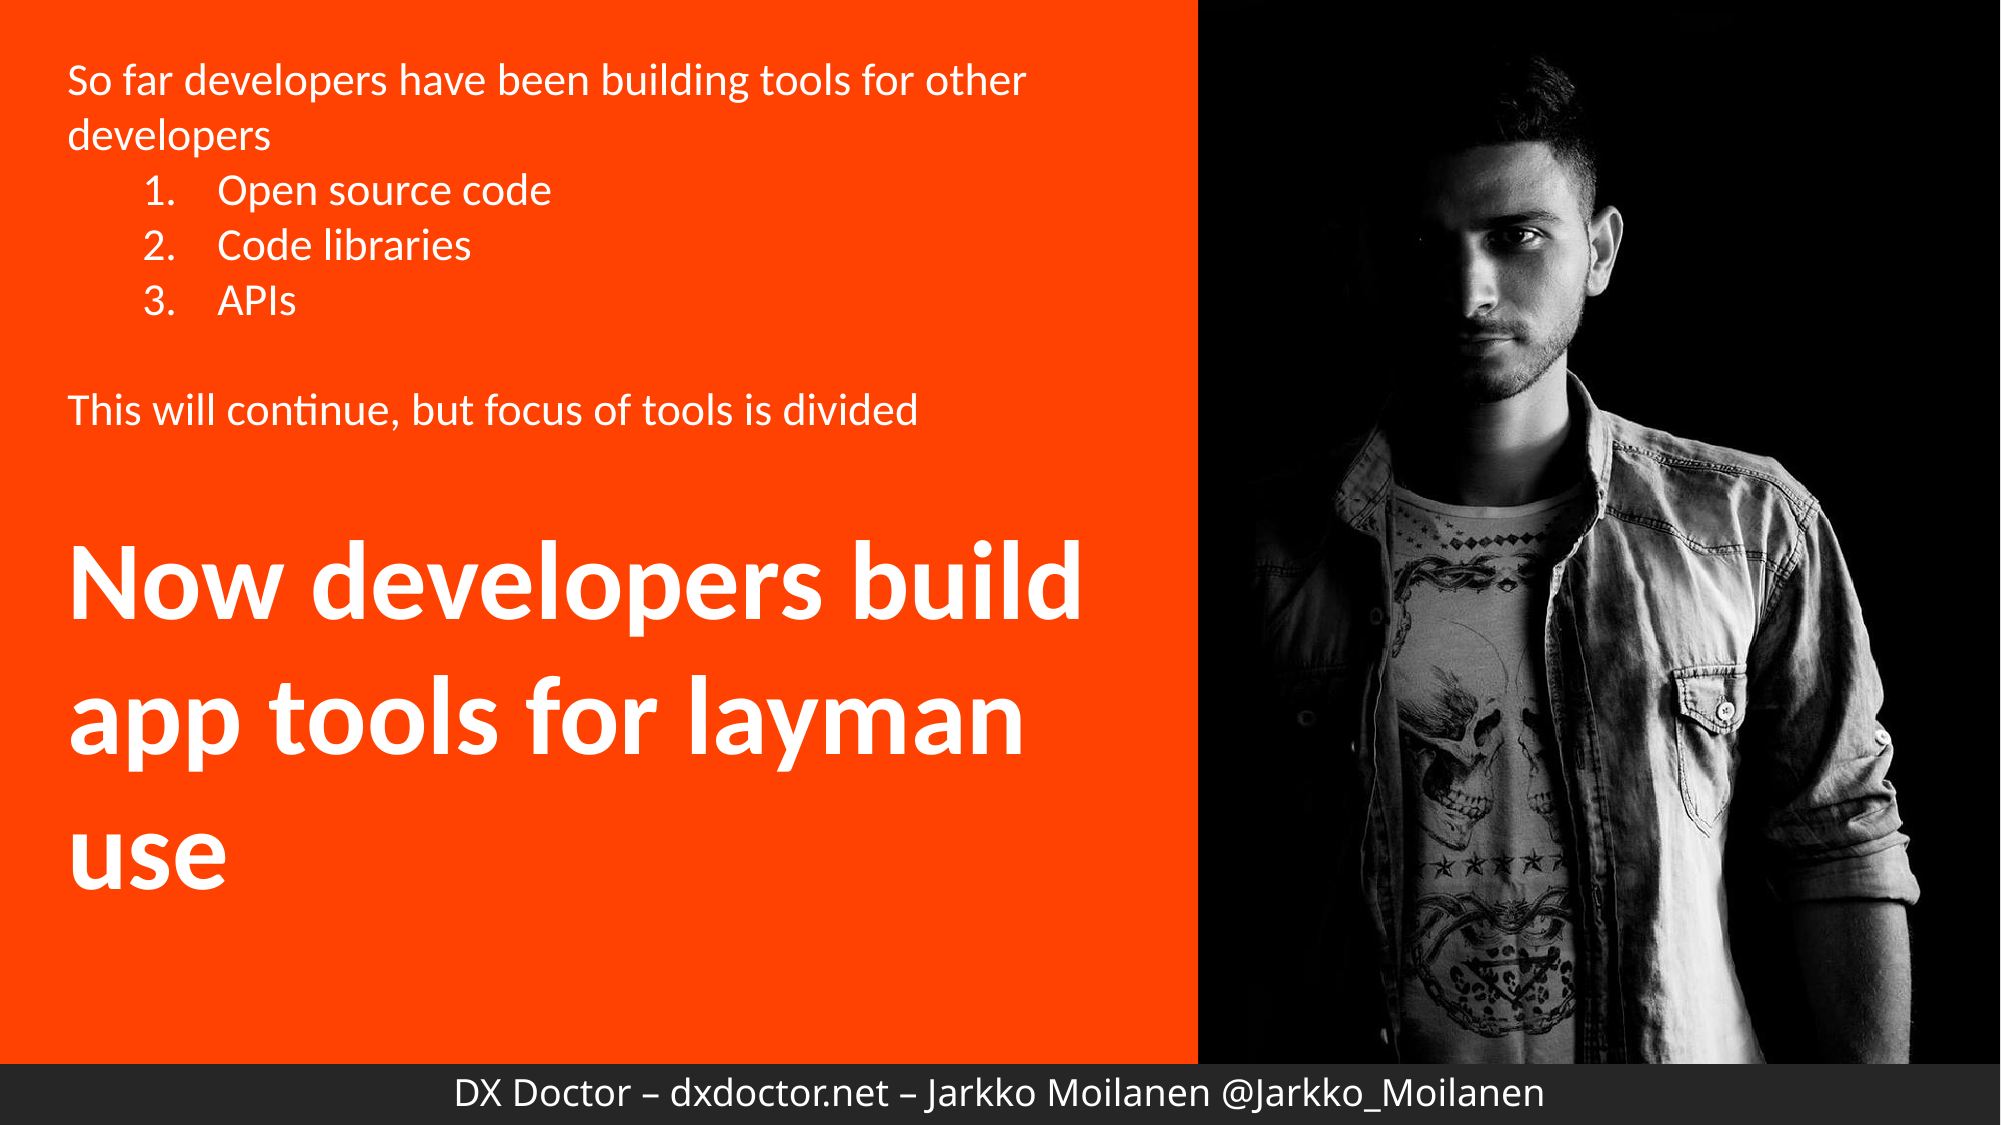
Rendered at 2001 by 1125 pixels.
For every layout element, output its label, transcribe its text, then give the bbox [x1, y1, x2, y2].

text_box Now developers build app tools for layman use [52, 499, 1146, 920]
picture [1199, 0, 2001, 1125]
text_box [0, 0, 1199, 1064]
text_box DX Doctor – dxdoctor.net – Jarkko Moilanen @Jarkko_Moilanen [0, 1064, 2000, 1125]
text_box So far developers have been building tools for other developers Open source code Code libraries APIs This will continue, but focus of tools is divided [52, 42, 1119, 442]
